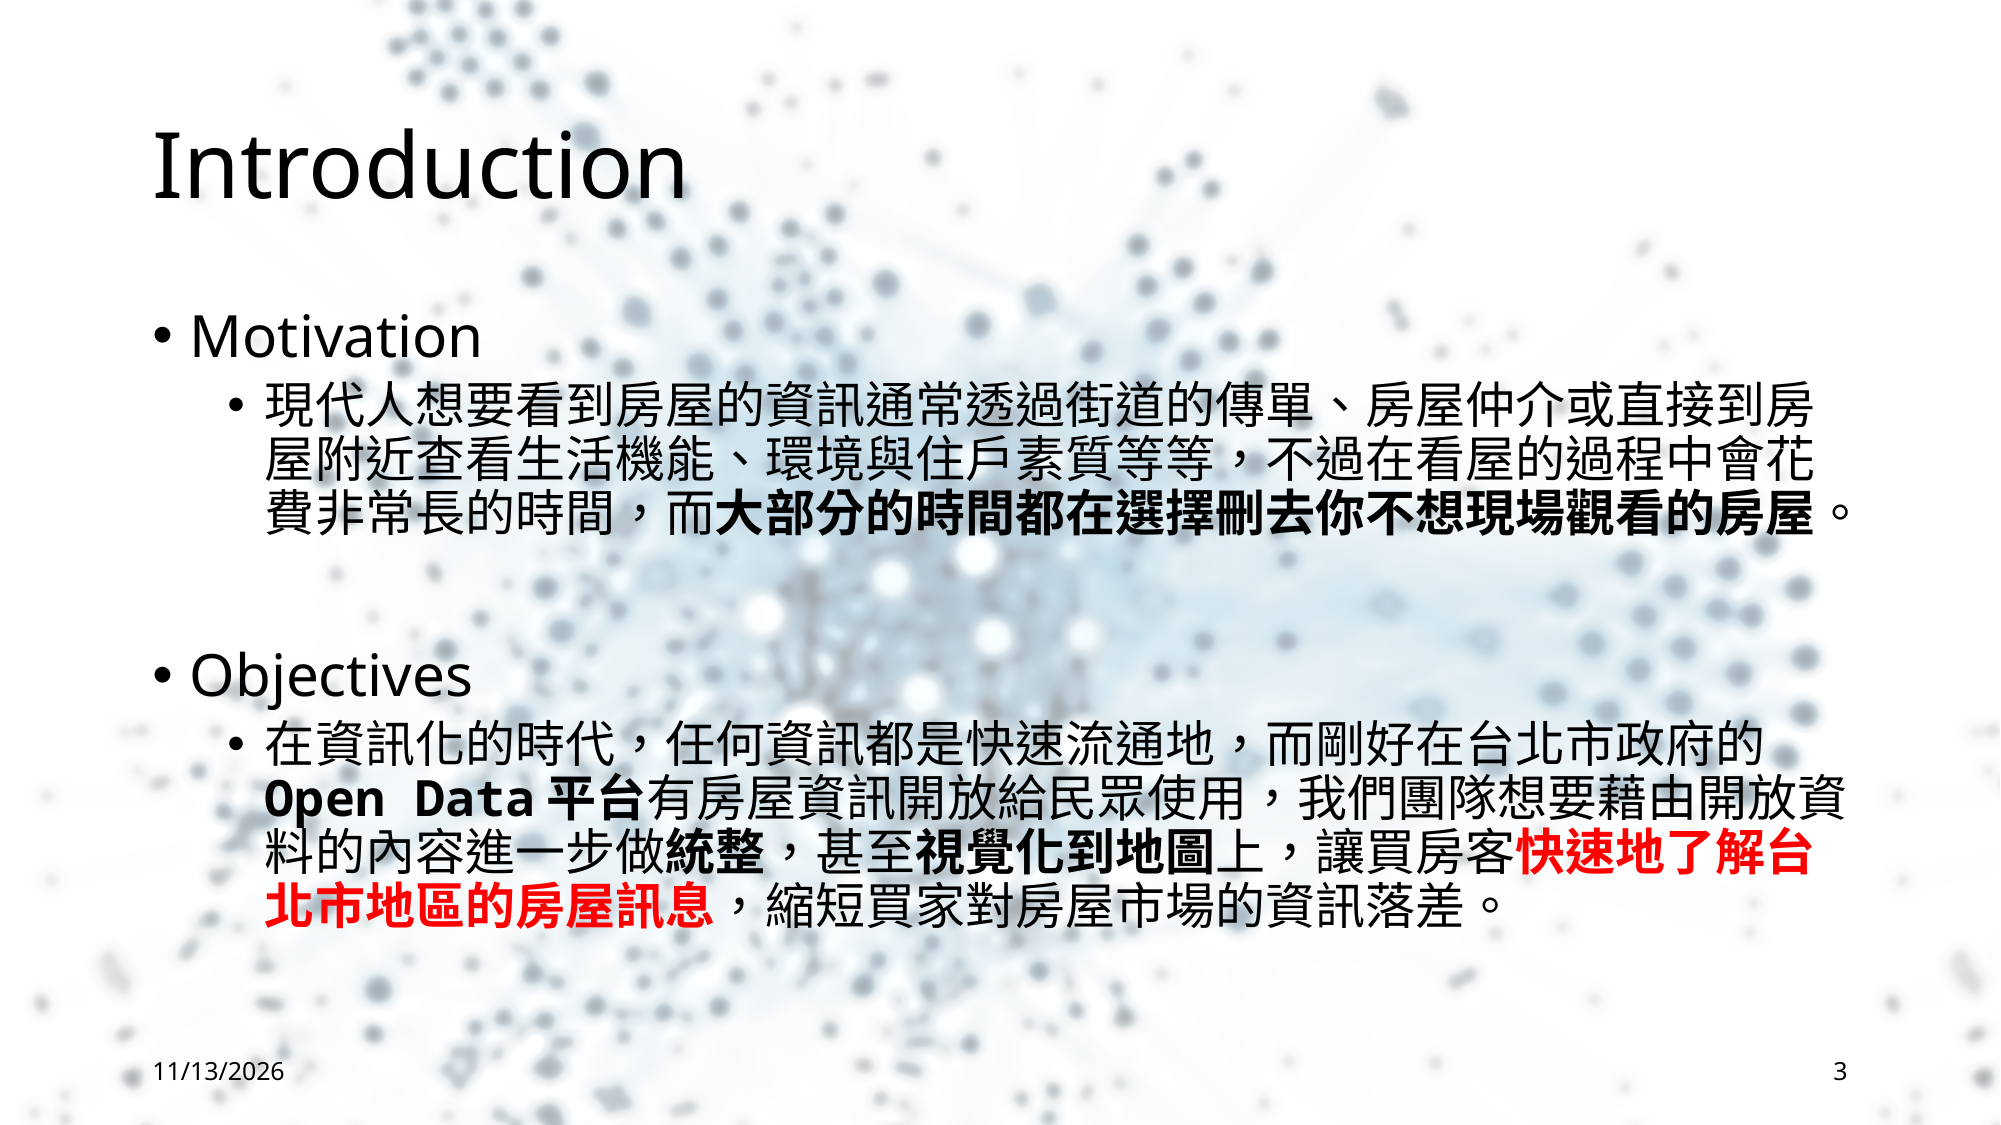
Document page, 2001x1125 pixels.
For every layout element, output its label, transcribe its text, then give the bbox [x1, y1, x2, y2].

slide_number 3 [1412, 1042, 1863, 1103]
title Introduction [137, 59, 1863, 278]
list Motivation 現代人想要看到房屋的資訊通常透過街道的傳單、房屋仲介或直接到房屋附近查看生活機能、環境與住戶素質等等，不過在看屋的過程中會花費非常長的時間，而大部分的時間都在選擇刪去你不想現場觀看的房屋。 Objectives 在資訊化的時代，任何資訊都是快速流通地，而剛好在台北市政府的Open Data平台有房屋資訊開放給民眾使用，我們團隊想要藉由開放資料的內容進一步做統整，甚至視覺化到地圖上，讓買房客快速地了解台北市地區的房屋訊息，縮短買家對房屋市場的資訊落差。 [137, 299, 1863, 1014]
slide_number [137, 1042, 588, 1103]
